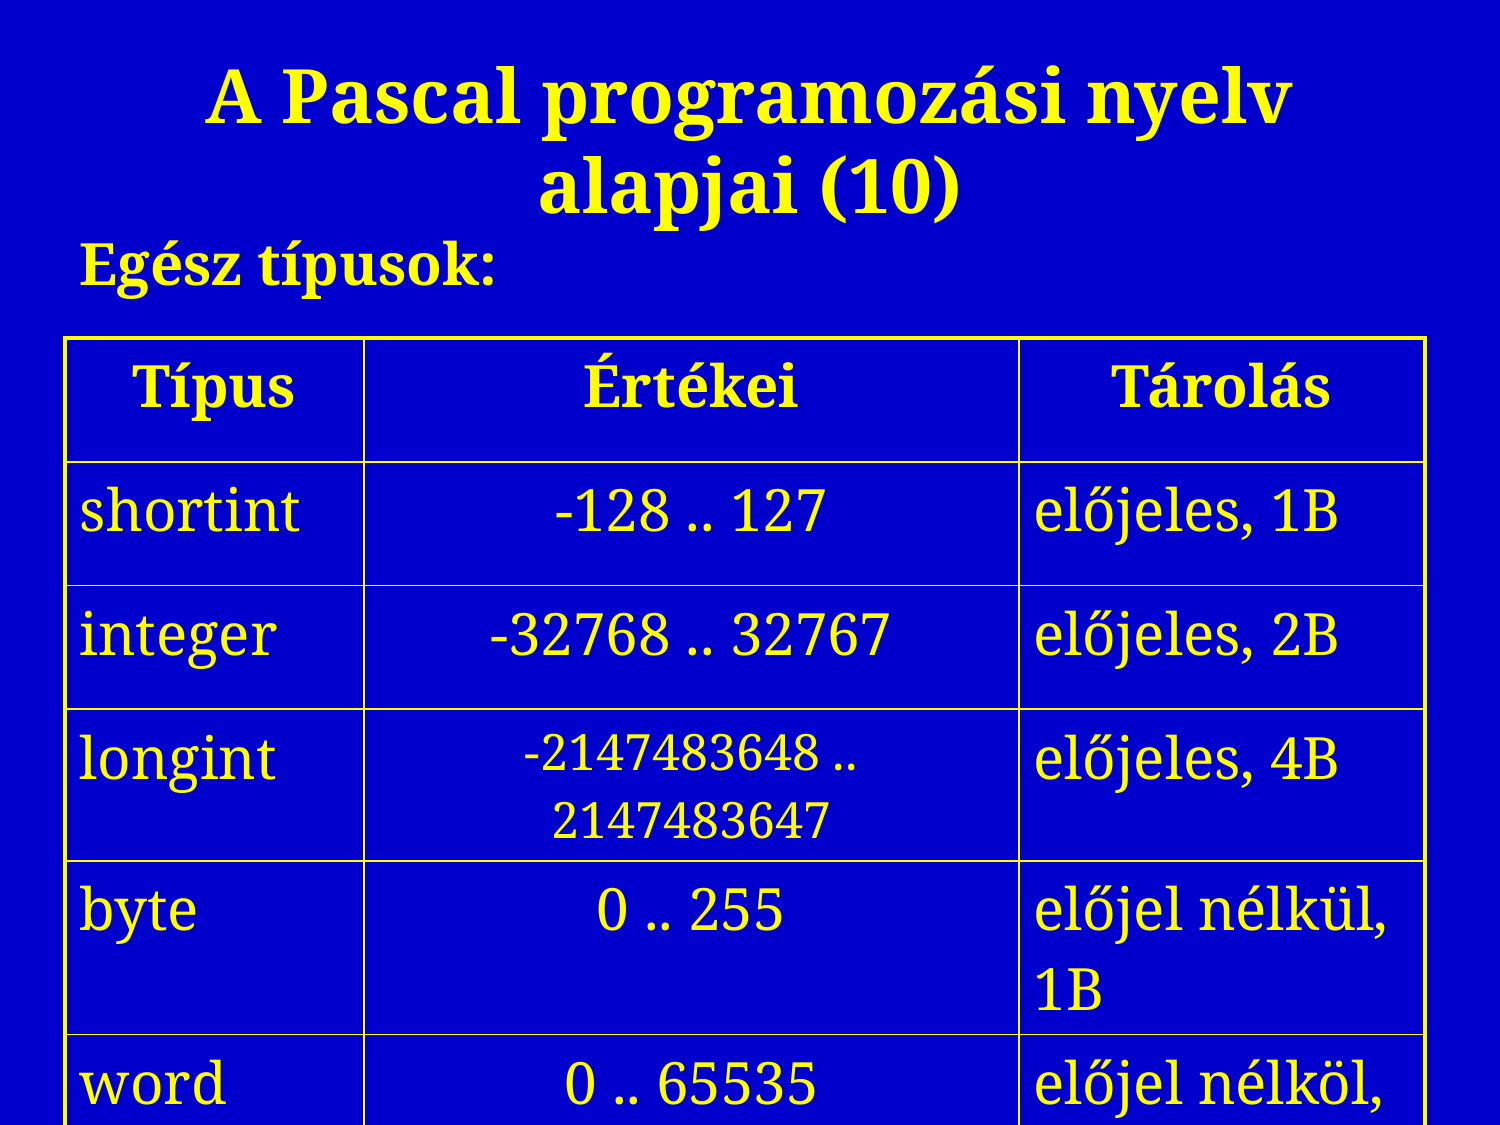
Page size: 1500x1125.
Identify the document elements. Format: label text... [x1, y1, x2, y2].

table_header Értékei [365, 340, 1018, 461]
table_cell word [67, 1035, 363, 1125]
table_cell 0 .. 65535 [365, 1035, 1018, 1125]
table_cell byte [67, 862, 363, 1034]
table_cell shortint [67, 463, 363, 585]
list Egész típusok: [64, 219, 728, 296]
table_cell longint [67, 710, 363, 860]
table_cell előjel nélköl, 2B [1020, 1035, 1423, 1125]
table_cell -32768 .. 32767 [365, 586, 1018, 708]
table_cell -2147483648 .. 2147483647 [365, 710, 1018, 860]
table_cell 0 .. 255 [365, 862, 1018, 1034]
table_cell -128 .. 127 [365, 463, 1018, 585]
table_cell előjel nélkül, 1B [1020, 862, 1423, 1034]
table_cell előjeles, 4B [1020, 710, 1423, 860]
title A Pascal programozási nyelv alapjai (10) [74, 44, 1426, 233]
table_cell integer [67, 586, 363, 708]
table_header Tárolás [1020, 340, 1423, 461]
table_cell előjeles, 2B [1020, 586, 1423, 708]
table_cell előjeles, 1B [1020, 463, 1423, 585]
table_header Típus [67, 340, 363, 461]
